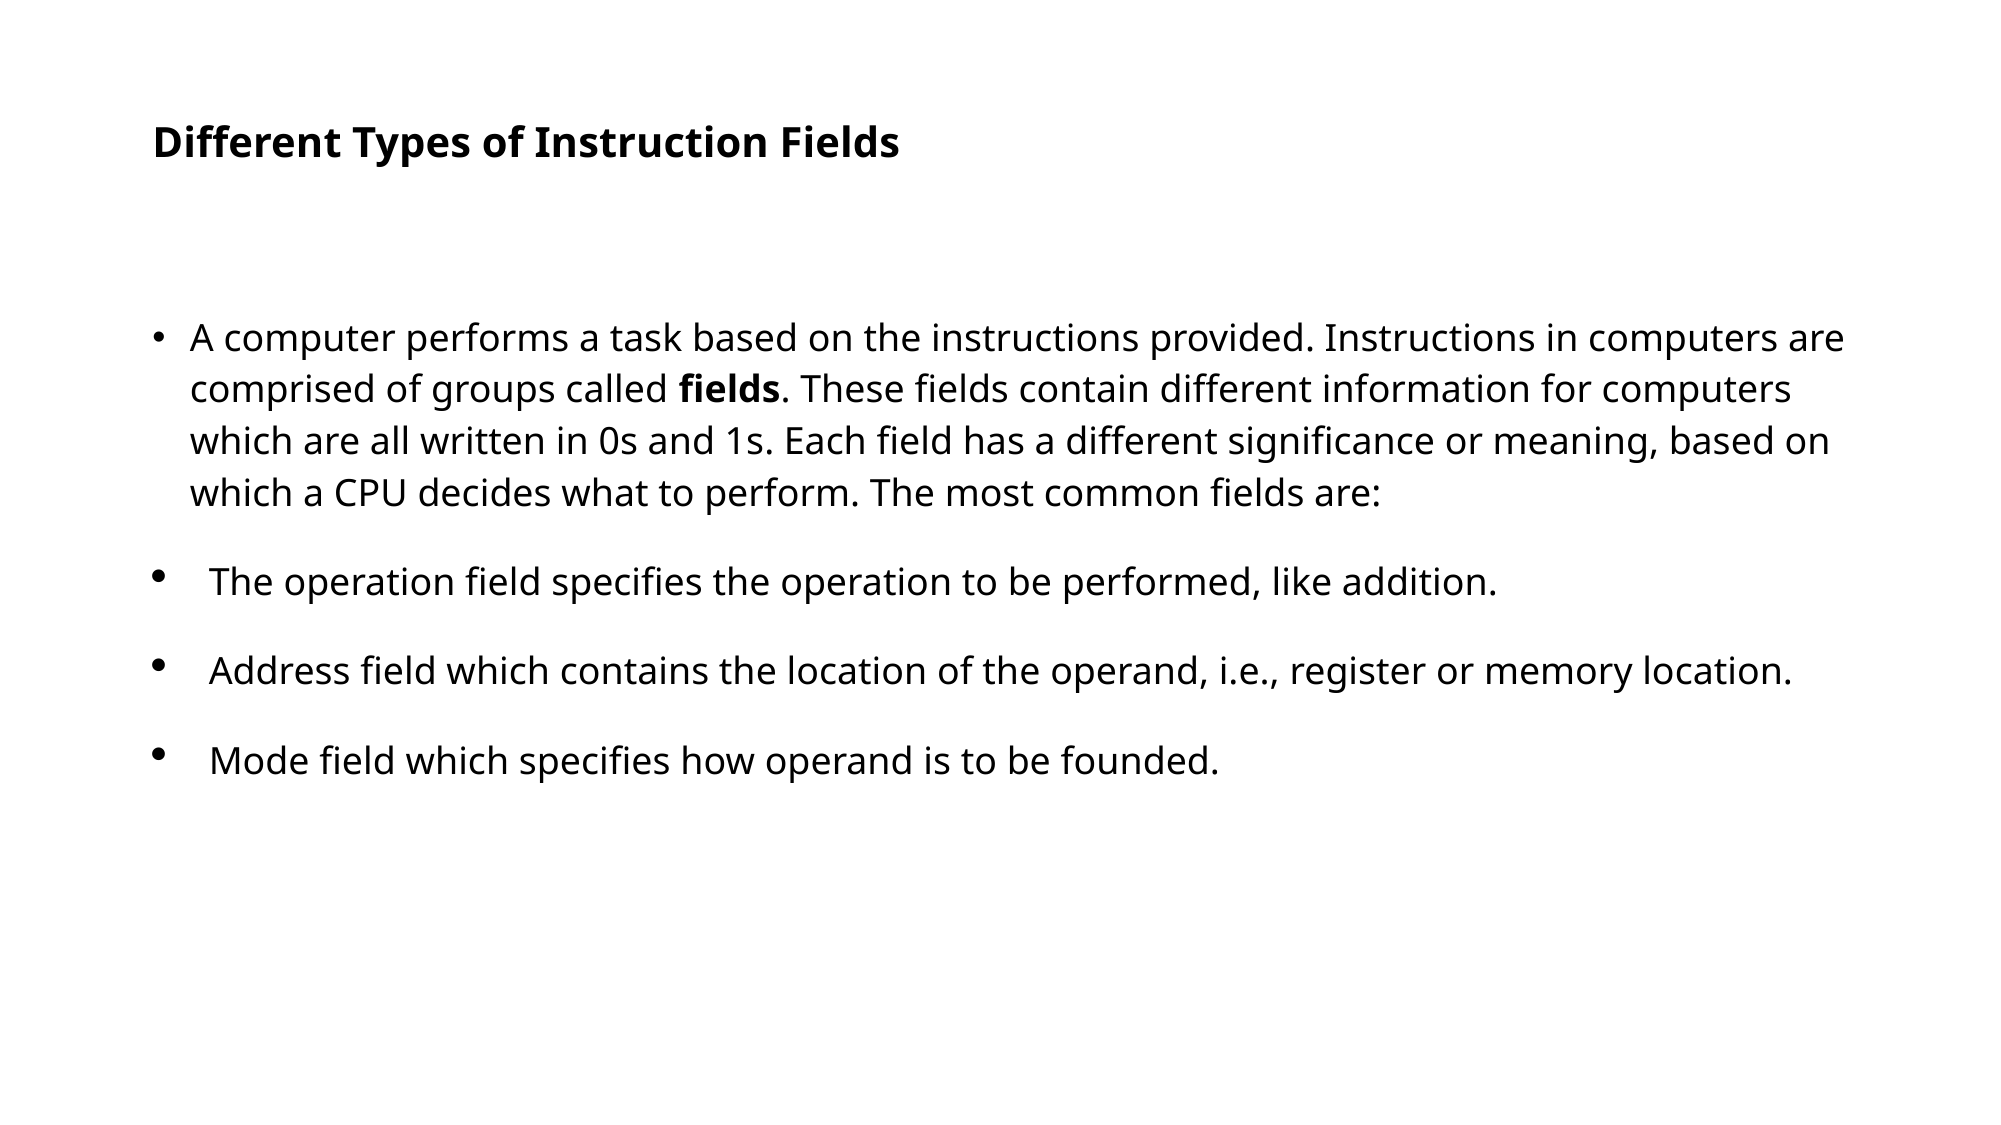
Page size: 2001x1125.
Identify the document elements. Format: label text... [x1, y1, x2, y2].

list A computer performs a task based on the instructions provided. Instructions in computers are comprised of groups called fields. These fields contain different information for computers which are all written in 0s and 1s. Each field has a different significance or meaning, based on which a CPU decides what to perform. The most common fields are: The operation field specifies the operation to be performed, like addition. Address field which contains the location of the operand, i.e., register or memory location. Mode field which specifies how operand is to be founded. [137, 299, 1863, 1014]
title Different Types of Instruction Fields [137, 59, 1863, 278]
